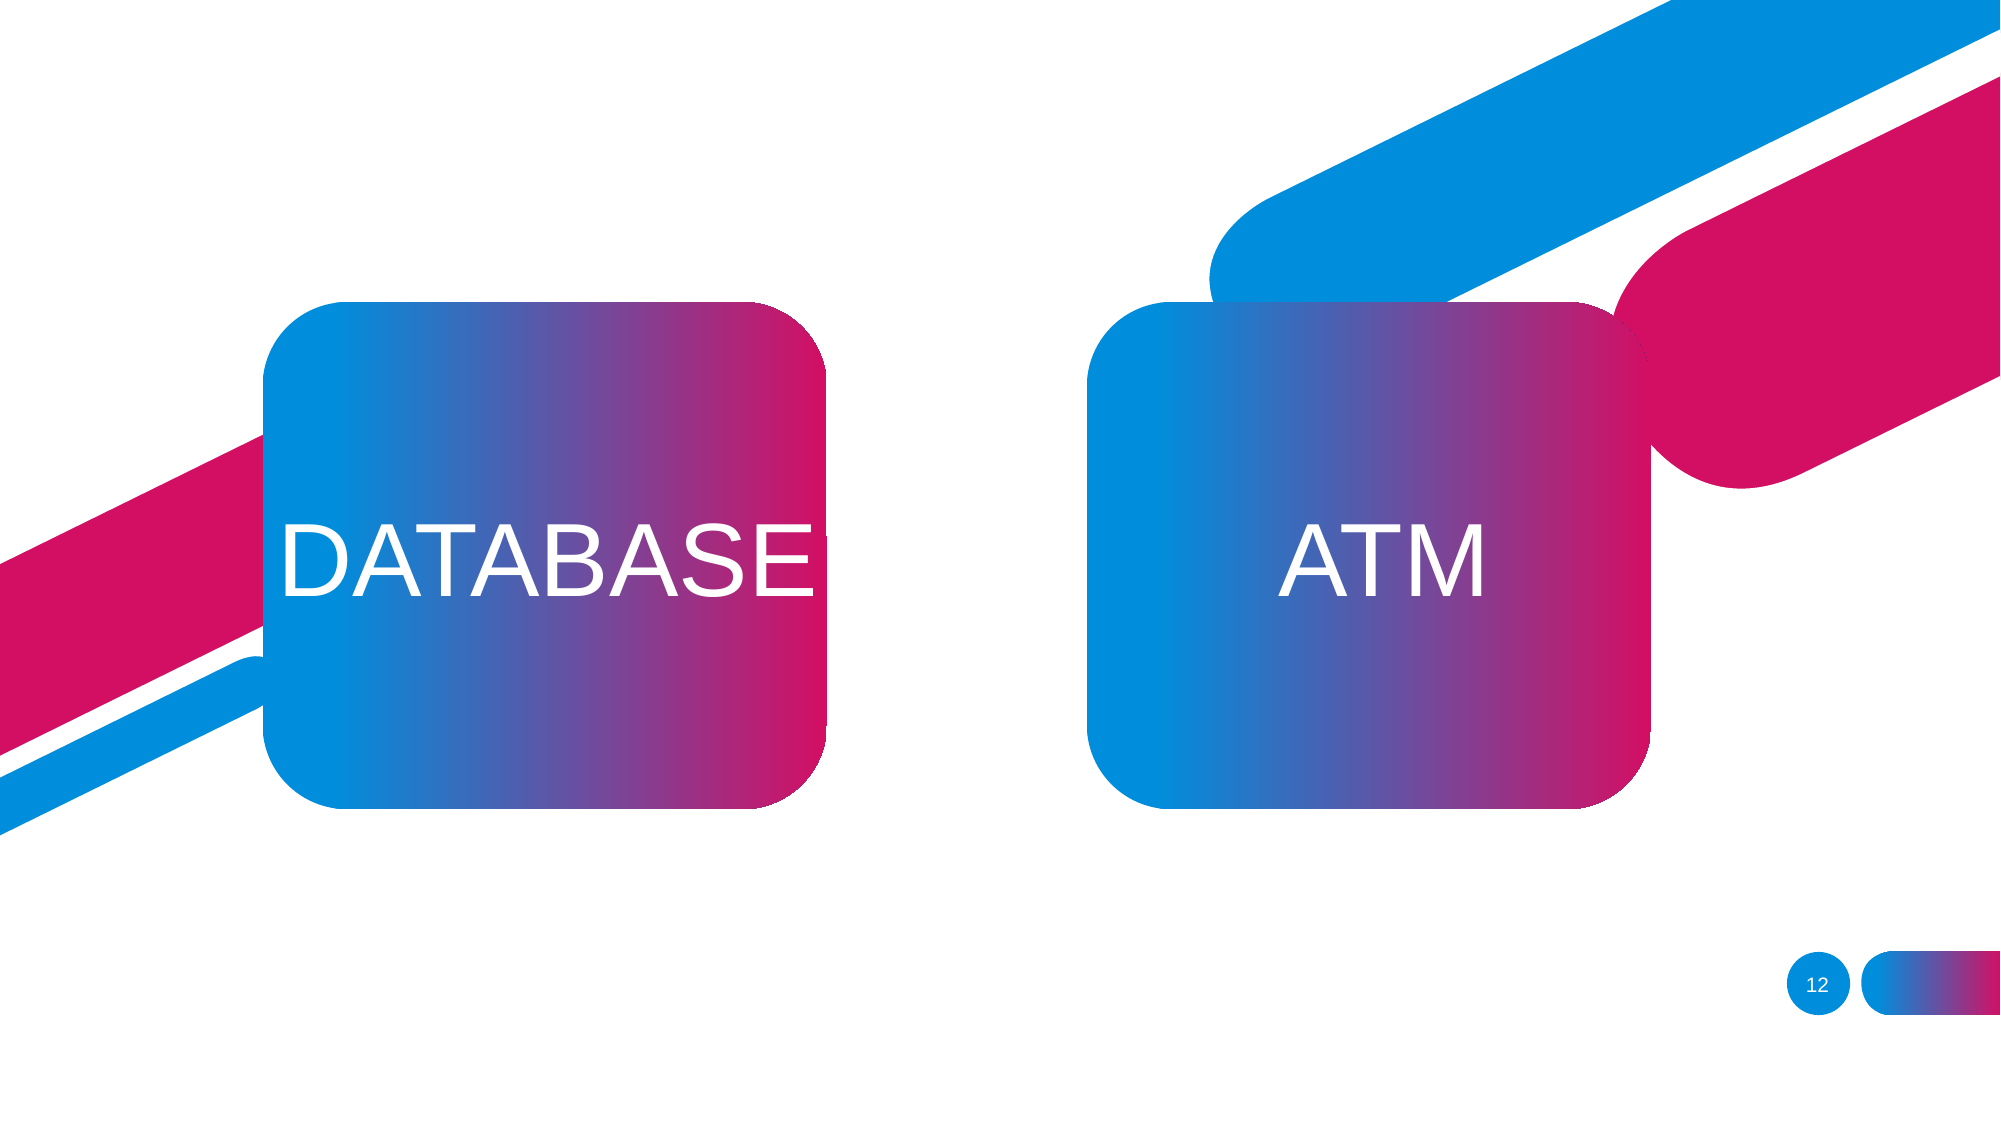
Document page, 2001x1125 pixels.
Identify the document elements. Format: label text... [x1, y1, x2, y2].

text_box [262, 302, 827, 484]
slide_number 12 [1772, 954, 1863, 1015]
text_box [1086, 302, 1652, 484]
text_box [1086, 625, 1652, 810]
text_box DATABASE [262, 484, 858, 625]
text_box ATM [1086, 484, 1682, 625]
text_box [262, 625, 827, 810]
